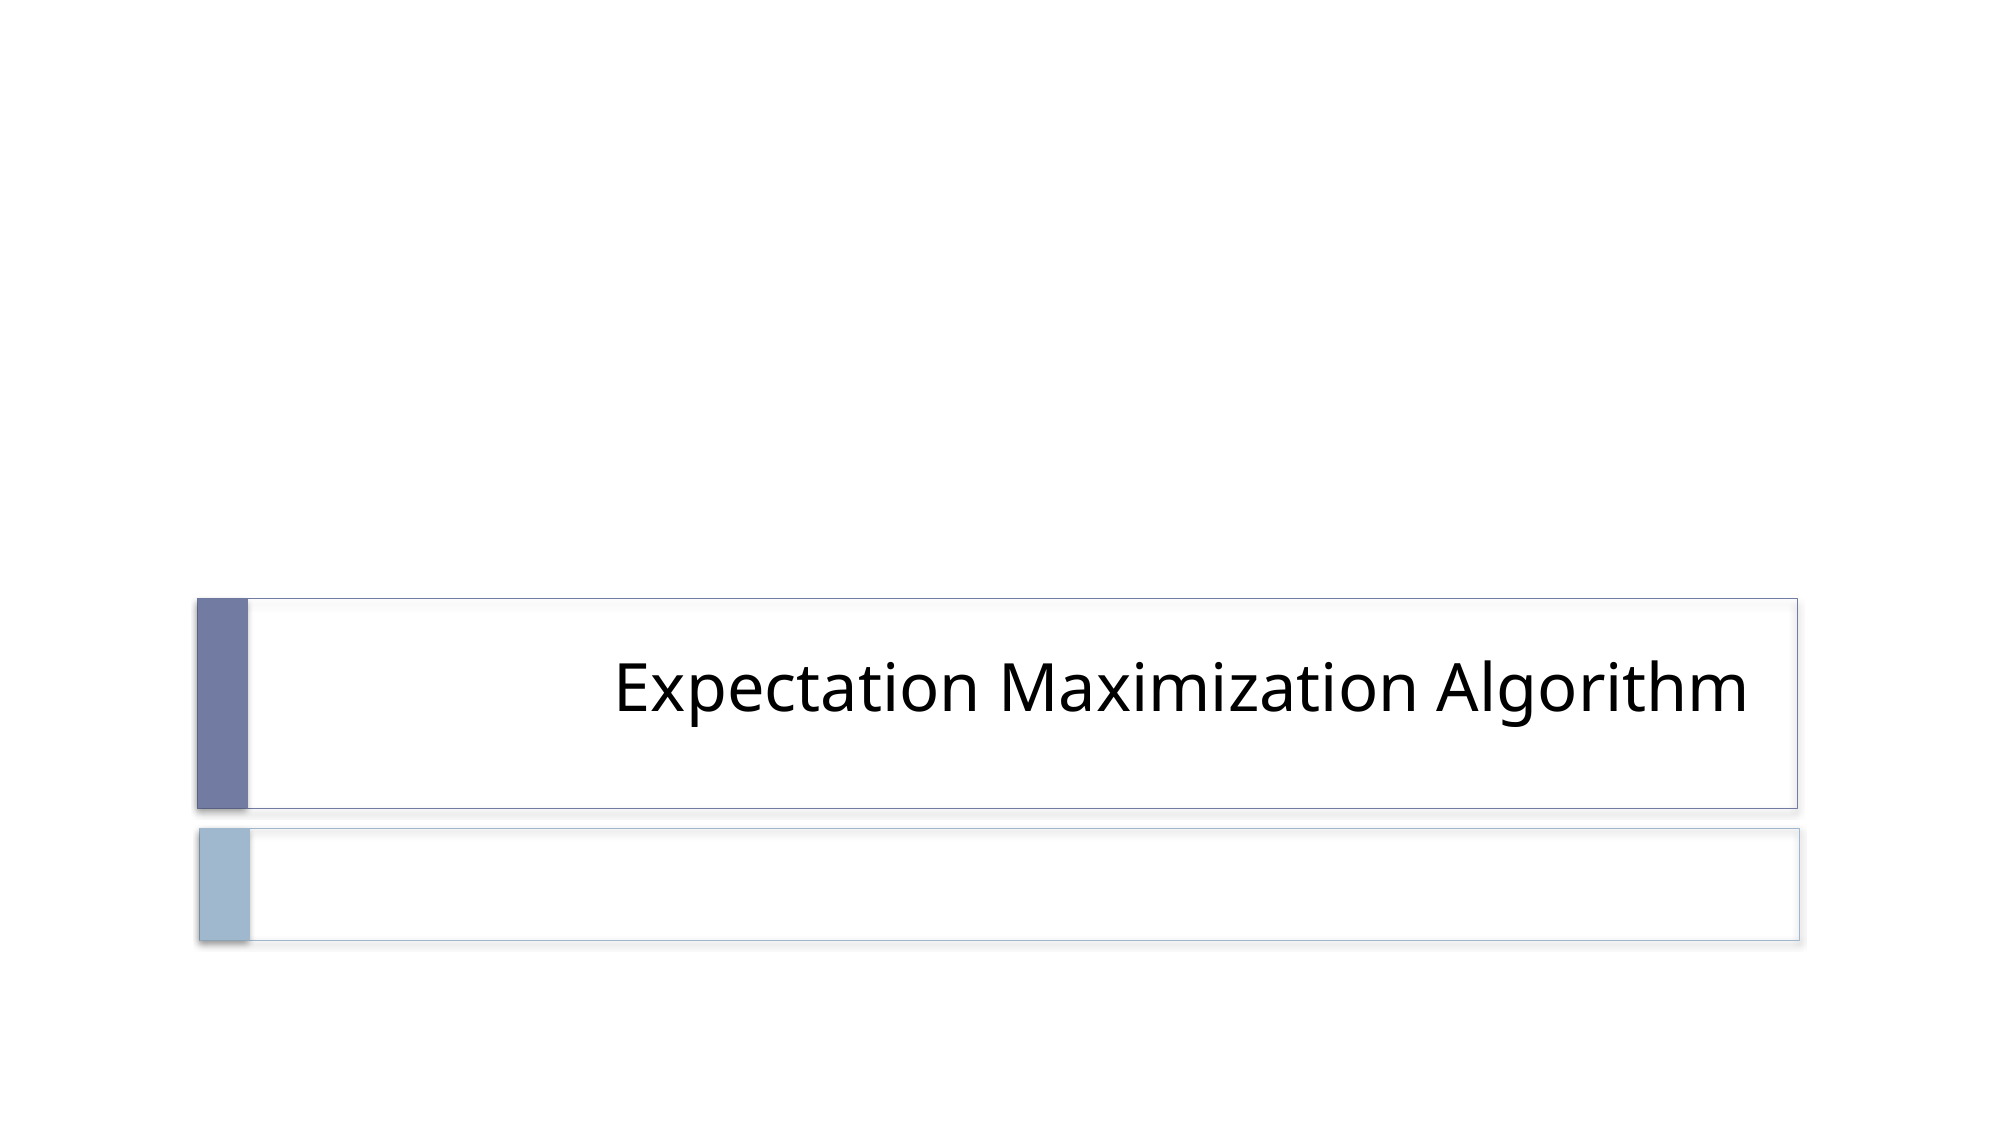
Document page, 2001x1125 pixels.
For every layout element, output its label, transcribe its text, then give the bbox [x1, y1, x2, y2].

subtitle [425, 737, 1640, 1025]
title Expectation Maximization Algorithm [266, 637, 1767, 800]
